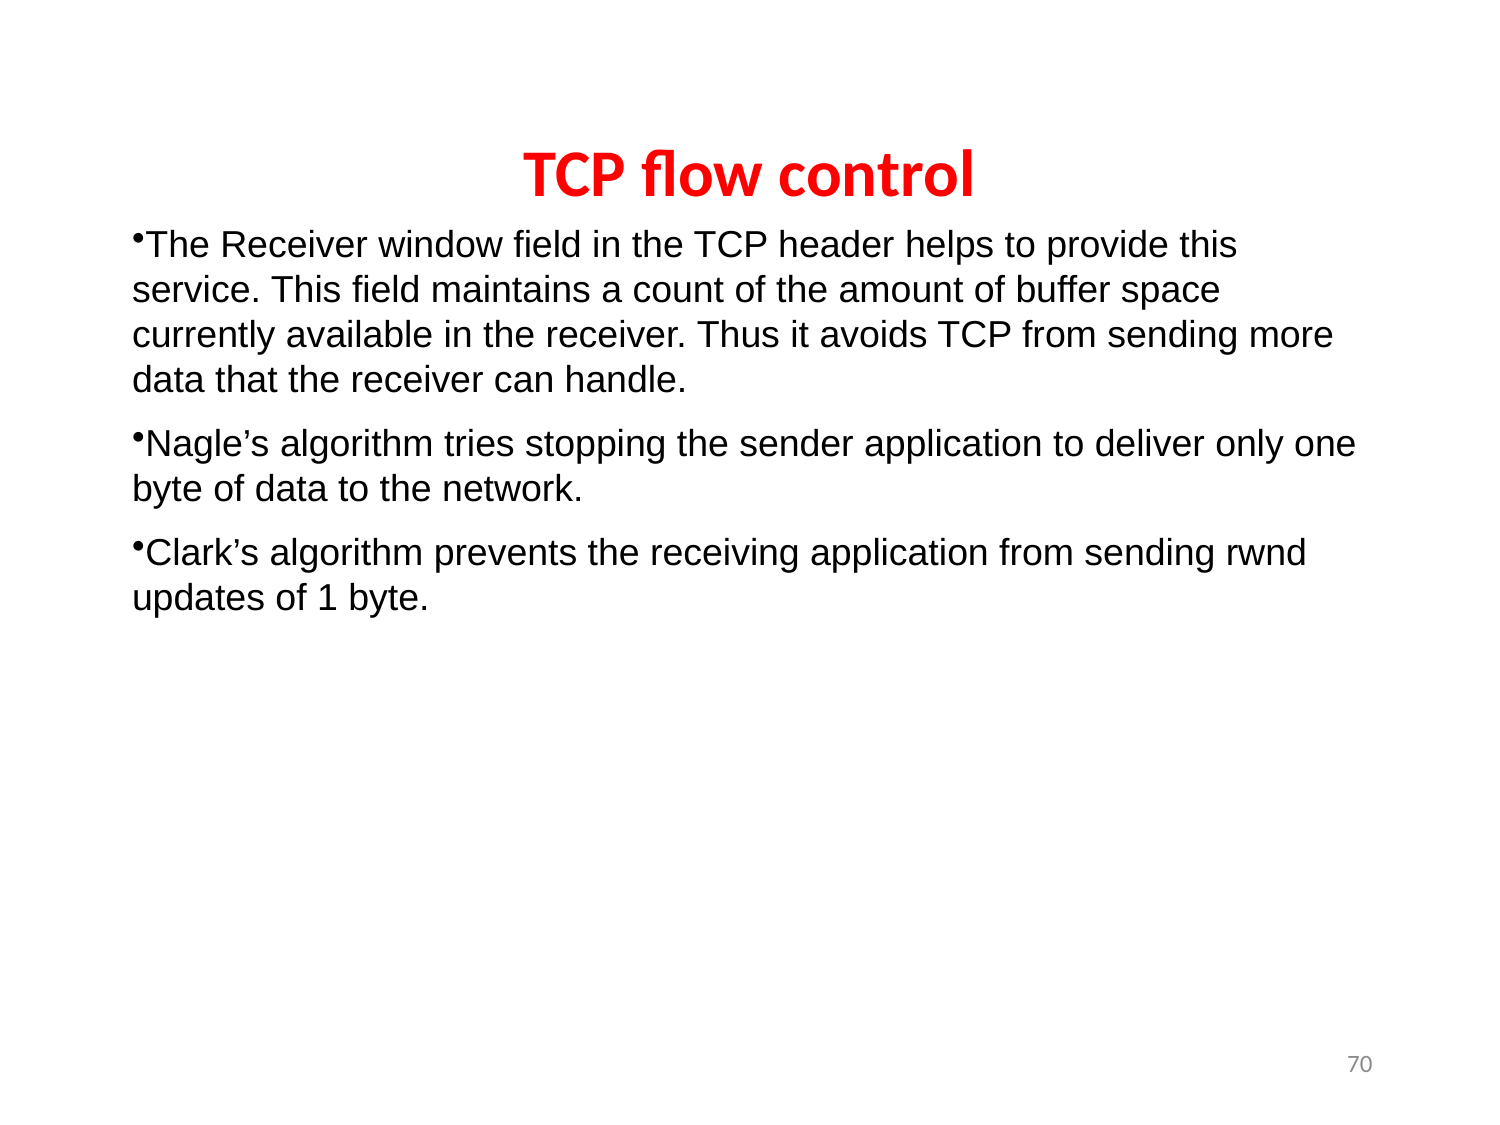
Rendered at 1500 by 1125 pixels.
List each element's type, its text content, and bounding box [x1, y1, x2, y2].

text_box [95, 196, 1350, 272]
slide_number 70 [1074, 1025, 1388, 1100]
title TCP flow control [112, 99, 1388, 240]
text_box The Receiver window field in the TCP header helps to provide this service. This field maintains a count of the amount of buffer space currently available in the receiver. Thus it avoids TCP from sending more data that the receiver can handle. Nagle’s algorithm tries stopping the sender application to deliver only one byte of data to the network. Clark’s algorithm prevents the receiving application from sending rwnd updates of 1 byte. [117, 212, 1383, 689]
